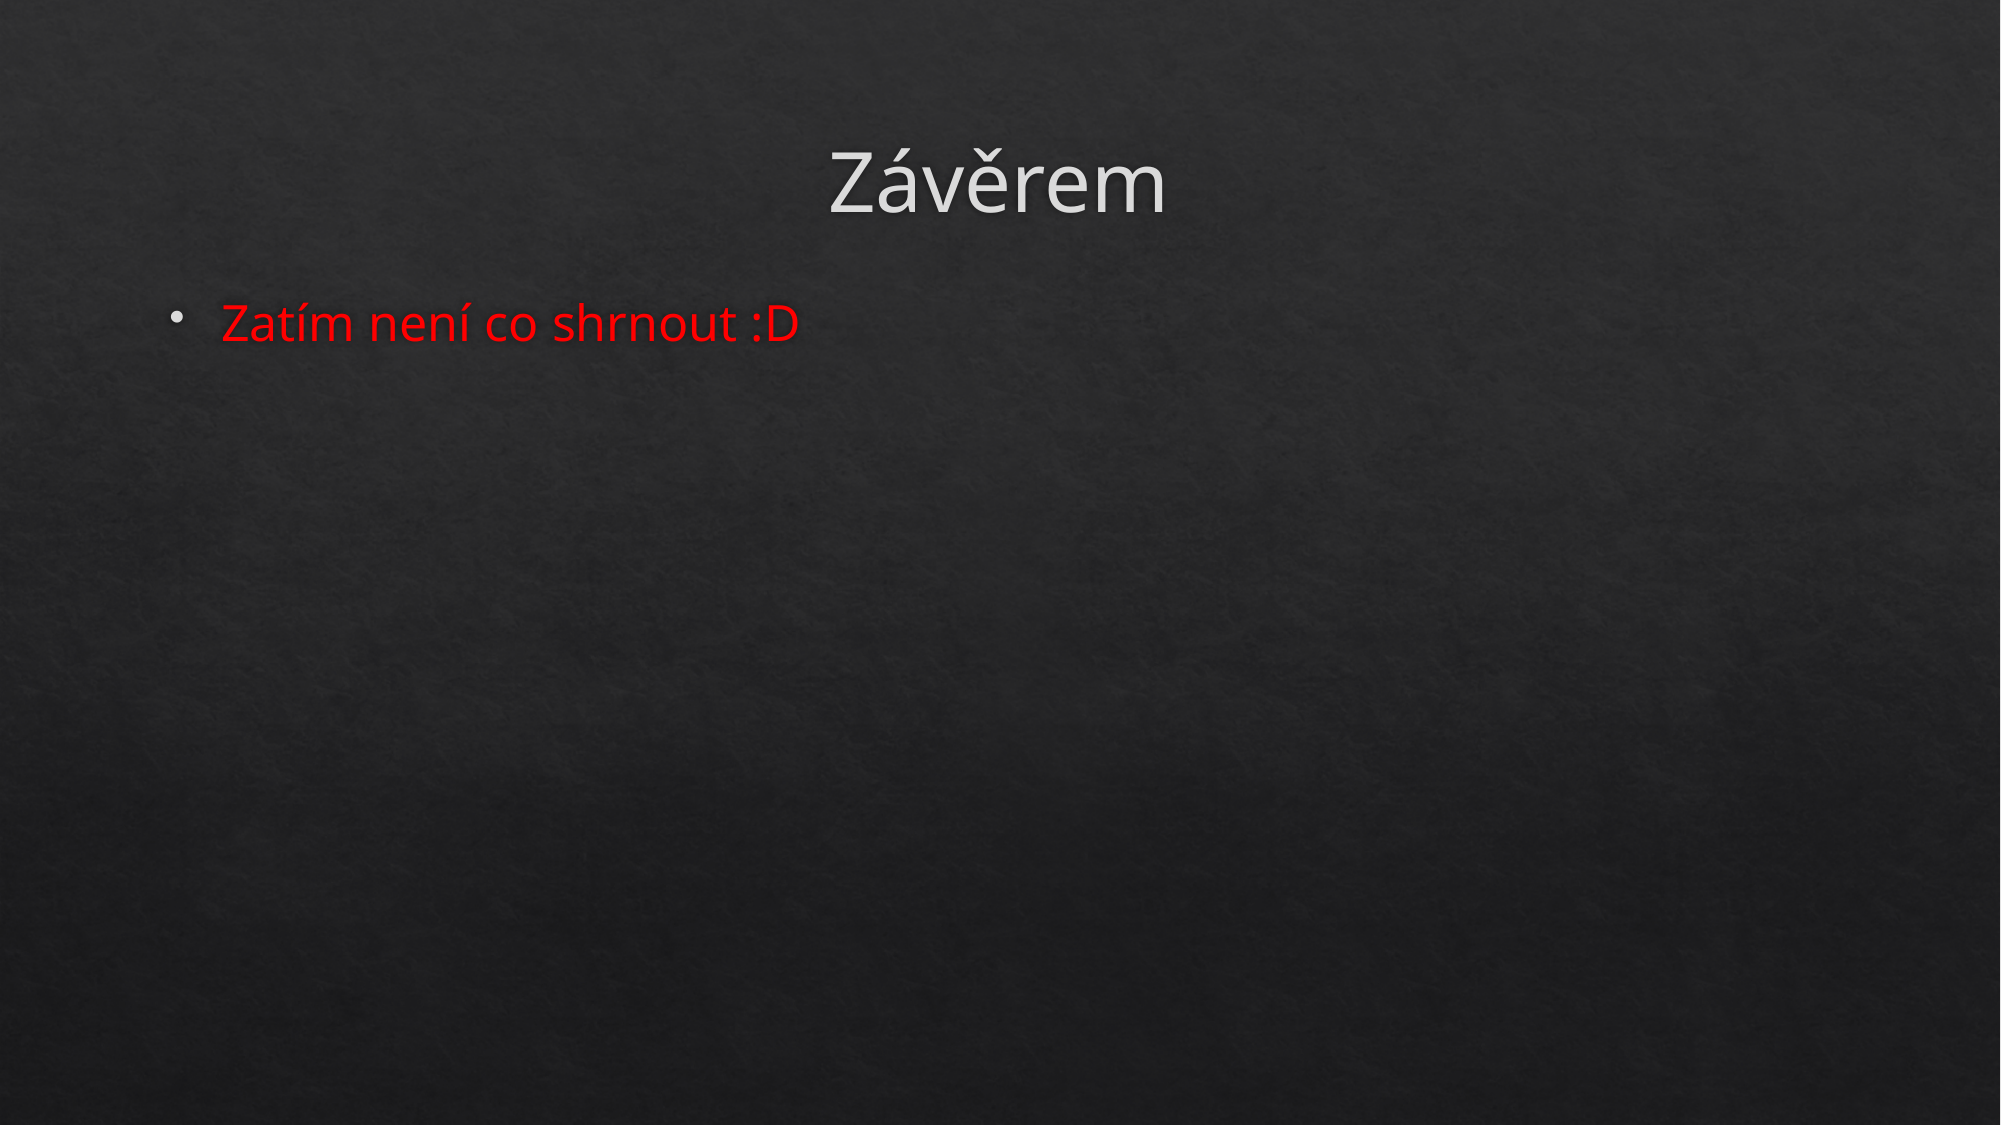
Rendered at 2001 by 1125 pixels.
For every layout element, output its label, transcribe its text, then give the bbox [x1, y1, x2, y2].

title Závěrem [149, 99, 1849, 260]
list Zatím není co shrnout :D [149, 284, 1849, 950]
